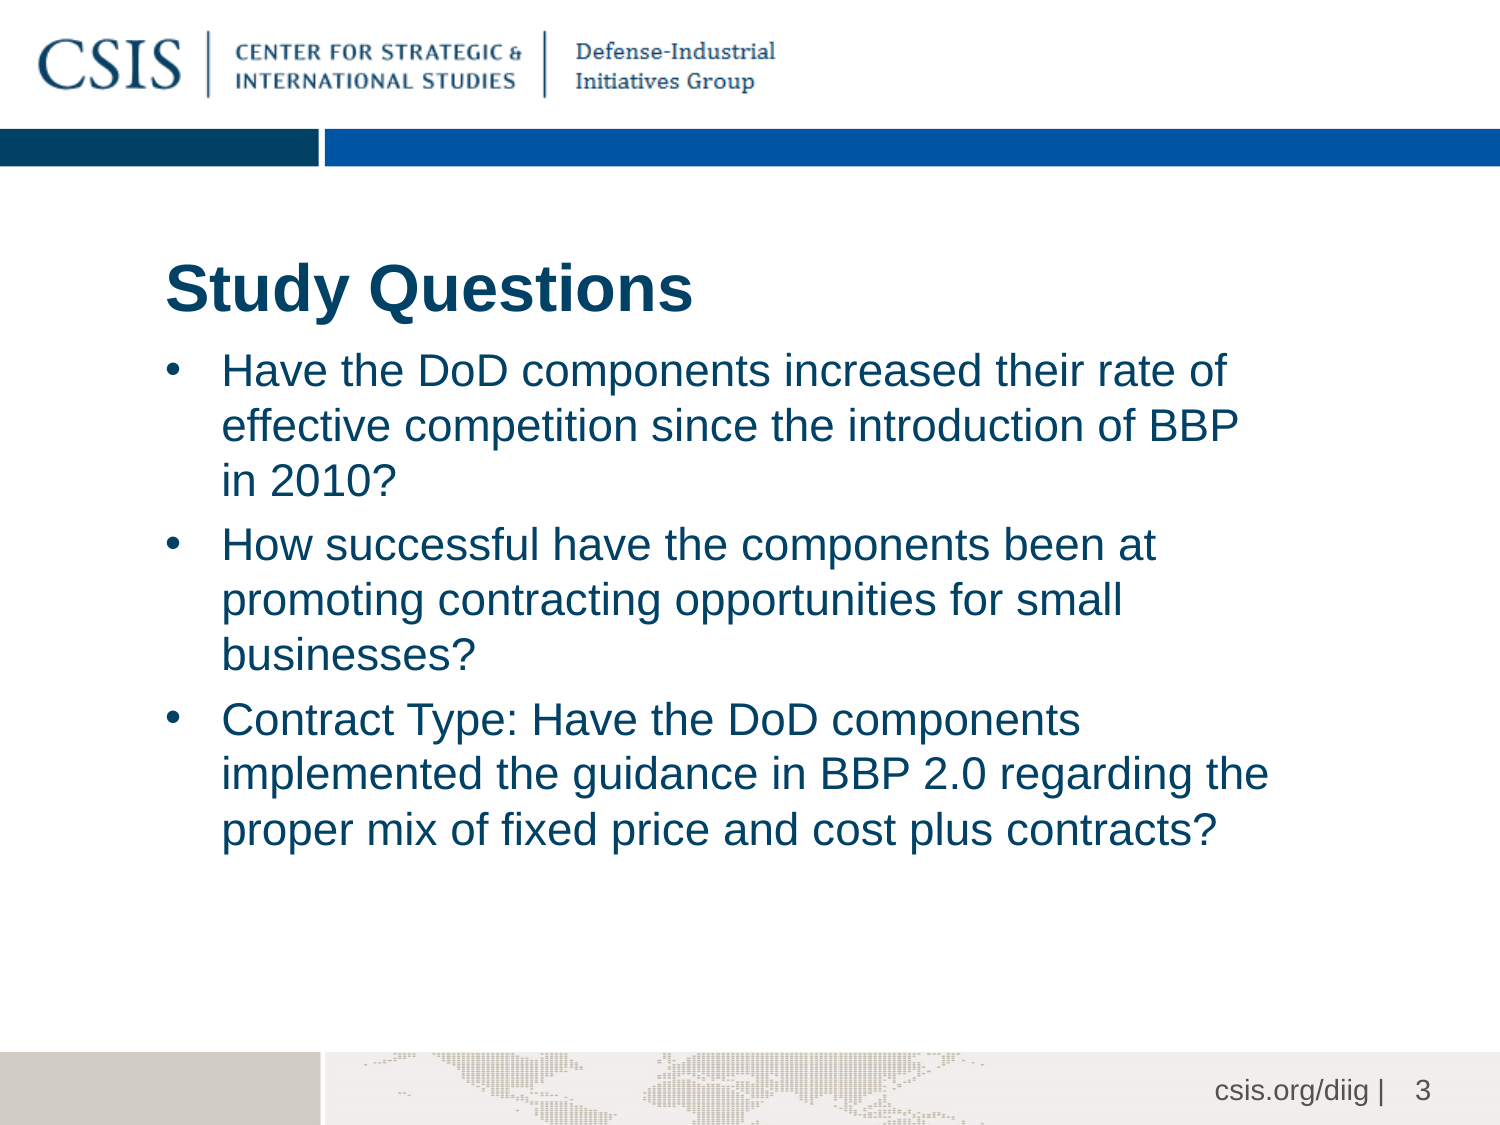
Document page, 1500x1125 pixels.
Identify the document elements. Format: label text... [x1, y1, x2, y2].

title Study Questions [150, 237, 1288, 333]
picture [0, 1052, 1500, 1125]
list Have the DoD components increased their rate of effective competition since the introduction of BBP in 2010? How successful have the components been at promoting contracting opportunities for small businesses? Contract Type: Have the DoD components implemented the guidance in BBP 2.0 regarding the proper mix of fixed price and cost plus contracts? [150, 333, 1288, 871]
slide_number 3 [1400, 1063, 1488, 1114]
picture [26, 28, 796, 103]
